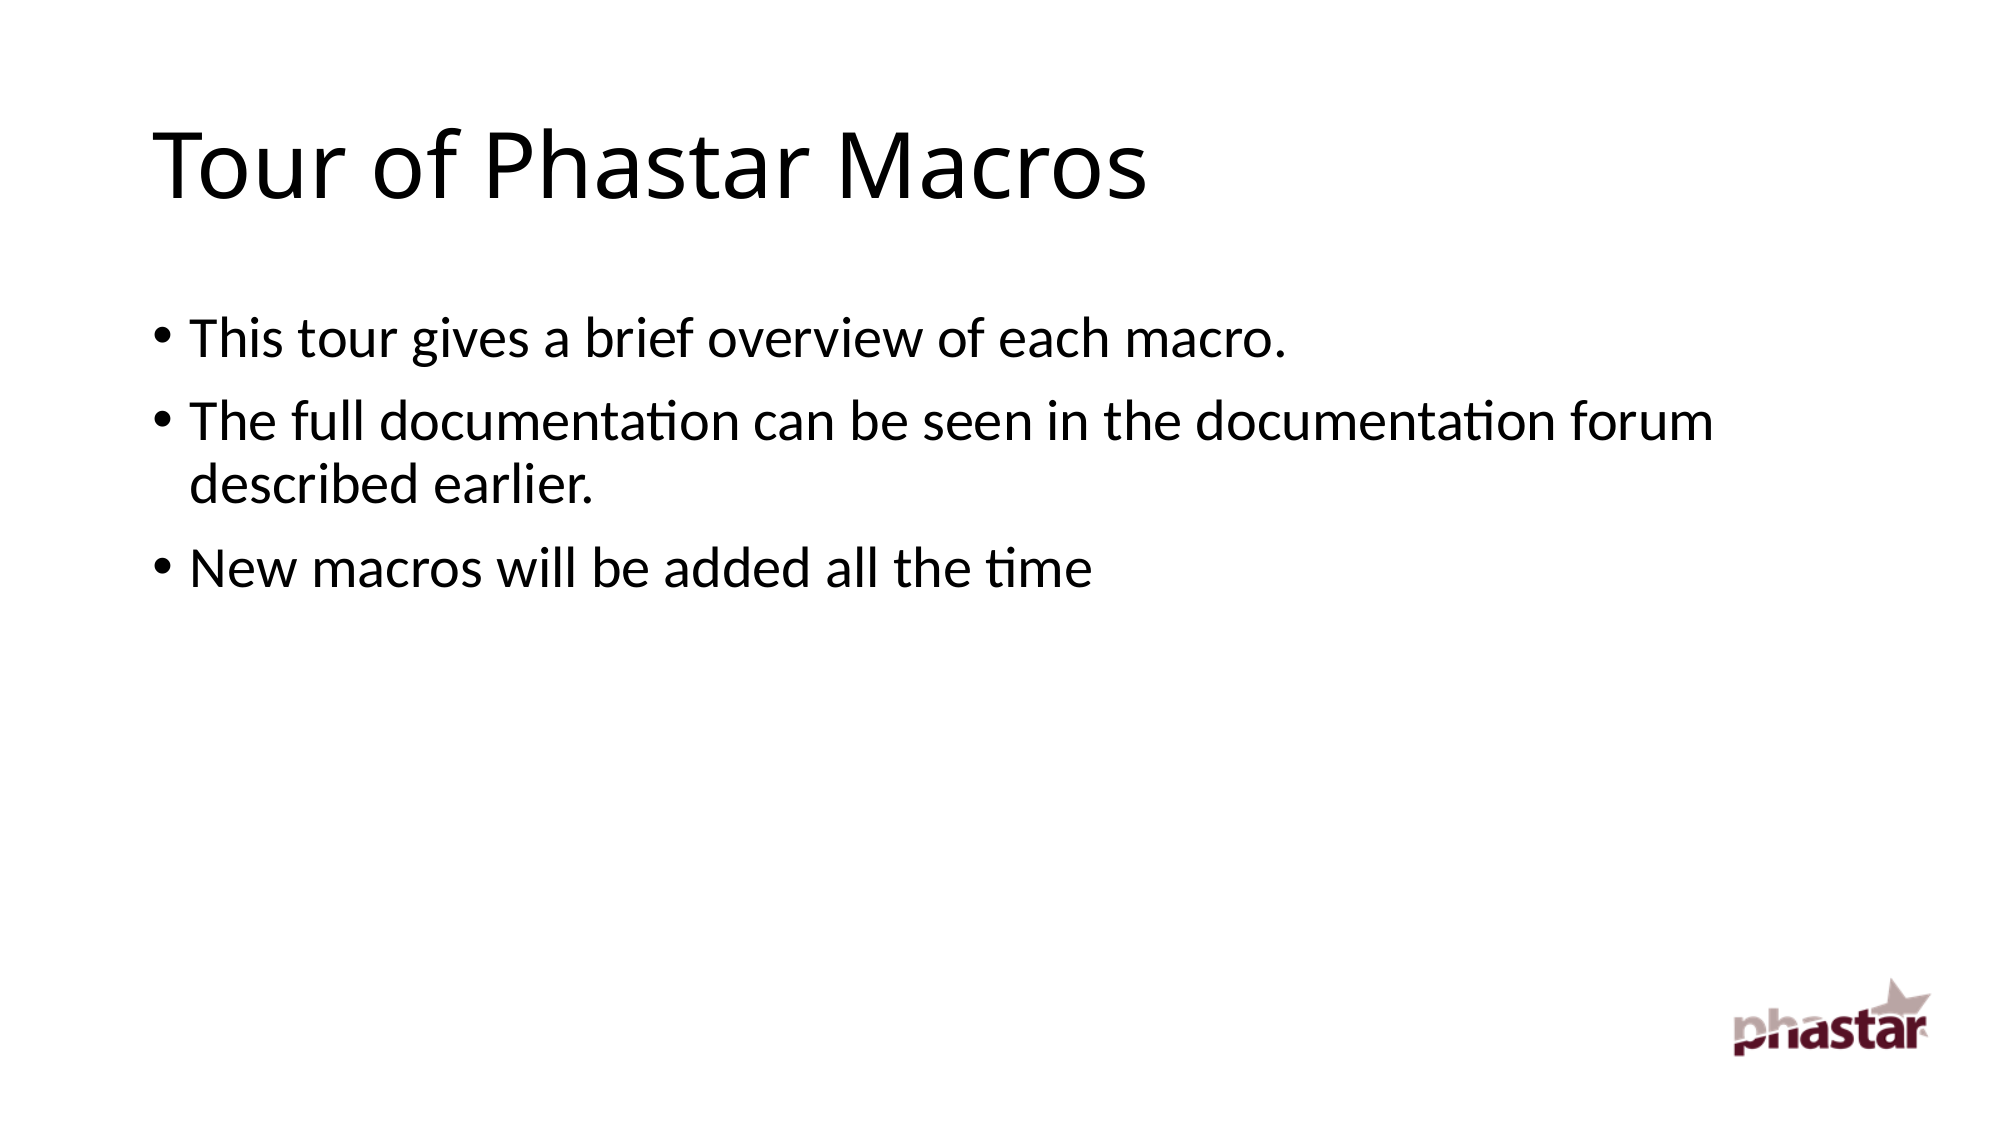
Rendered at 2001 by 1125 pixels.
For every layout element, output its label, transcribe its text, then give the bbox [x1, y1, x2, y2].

list This tour gives a brief overview of each macro. The full documentation can be seen in the documentation forum described earlier. New macros will be added all the time [137, 299, 1863, 1014]
title Tour of Phastar Macros [137, 59, 1863, 278]
picture [1716, 972, 1938, 1073]
